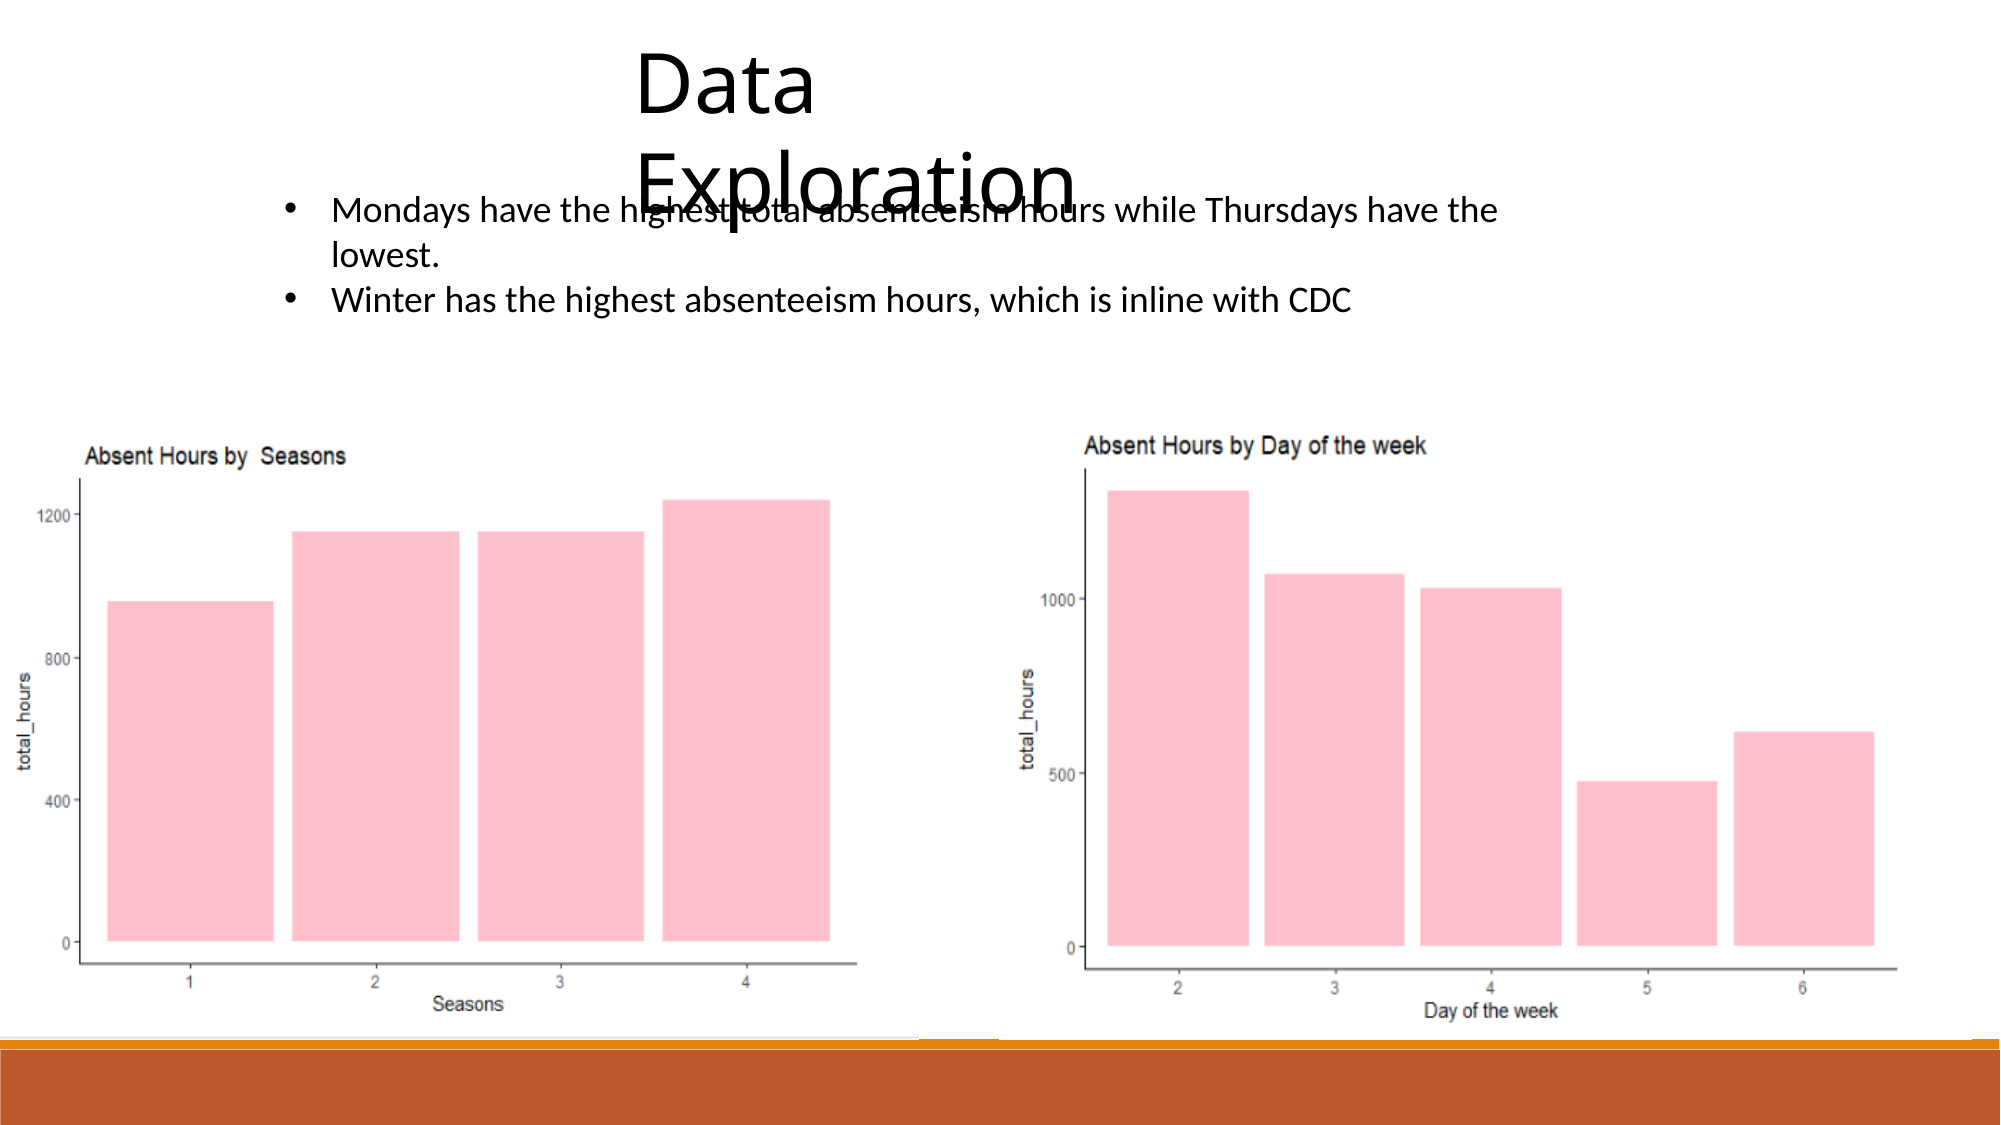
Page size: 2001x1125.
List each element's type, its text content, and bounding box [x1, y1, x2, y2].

picture [999, 416, 1972, 1040]
text_box Data Exploration [618, 22, 1285, 177]
text_box Mondays have the highest total absenteeism hours while Thursdays have the lowest. Winter has the highest absenteeism hours, which is inline with CDC [269, 177, 1623, 328]
picture [0, 432, 919, 1040]
